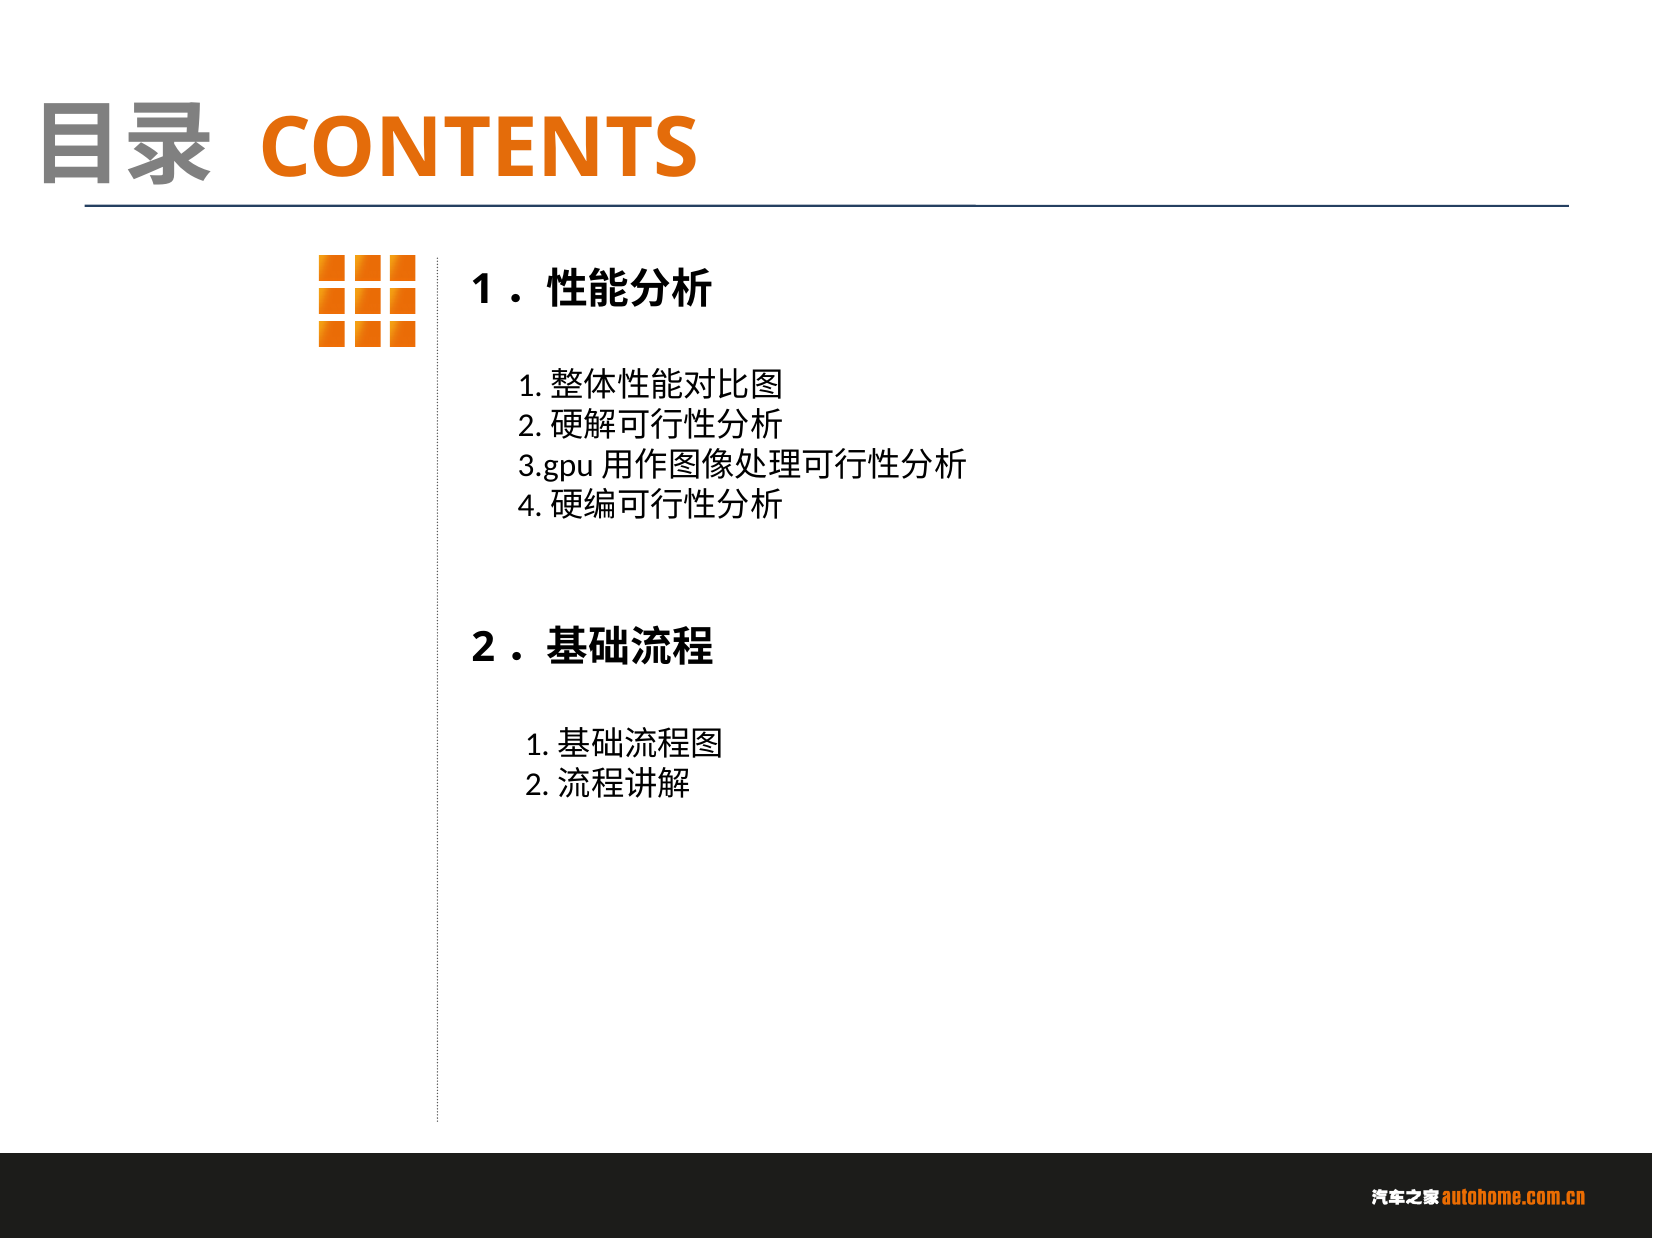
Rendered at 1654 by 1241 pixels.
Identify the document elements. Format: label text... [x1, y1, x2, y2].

picture [389, 288, 416, 314]
picture [389, 255, 416, 281]
text_box 1．性能分析 [455, 242, 1482, 331]
picture [355, 321, 381, 347]
picture [318, 255, 345, 281]
picture [355, 255, 381, 281]
picture [355, 288, 381, 314]
text_box [493, 700, 1483, 868]
picture [0, 1153, 1652, 1238]
picture [318, 321, 345, 347]
picture [389, 321, 416, 347]
picture [318, 288, 345, 314]
text_box 1.基础流程图 2.流程讲解 [509, 714, 812, 810]
text_box 1.整体性能对比图 2.硬解可行性分析 3.gpu用作图像处理可行性分析 4.硬编可行性分析 [502, 356, 1065, 564]
text_box 2．基础流程 [456, 600, 1483, 689]
